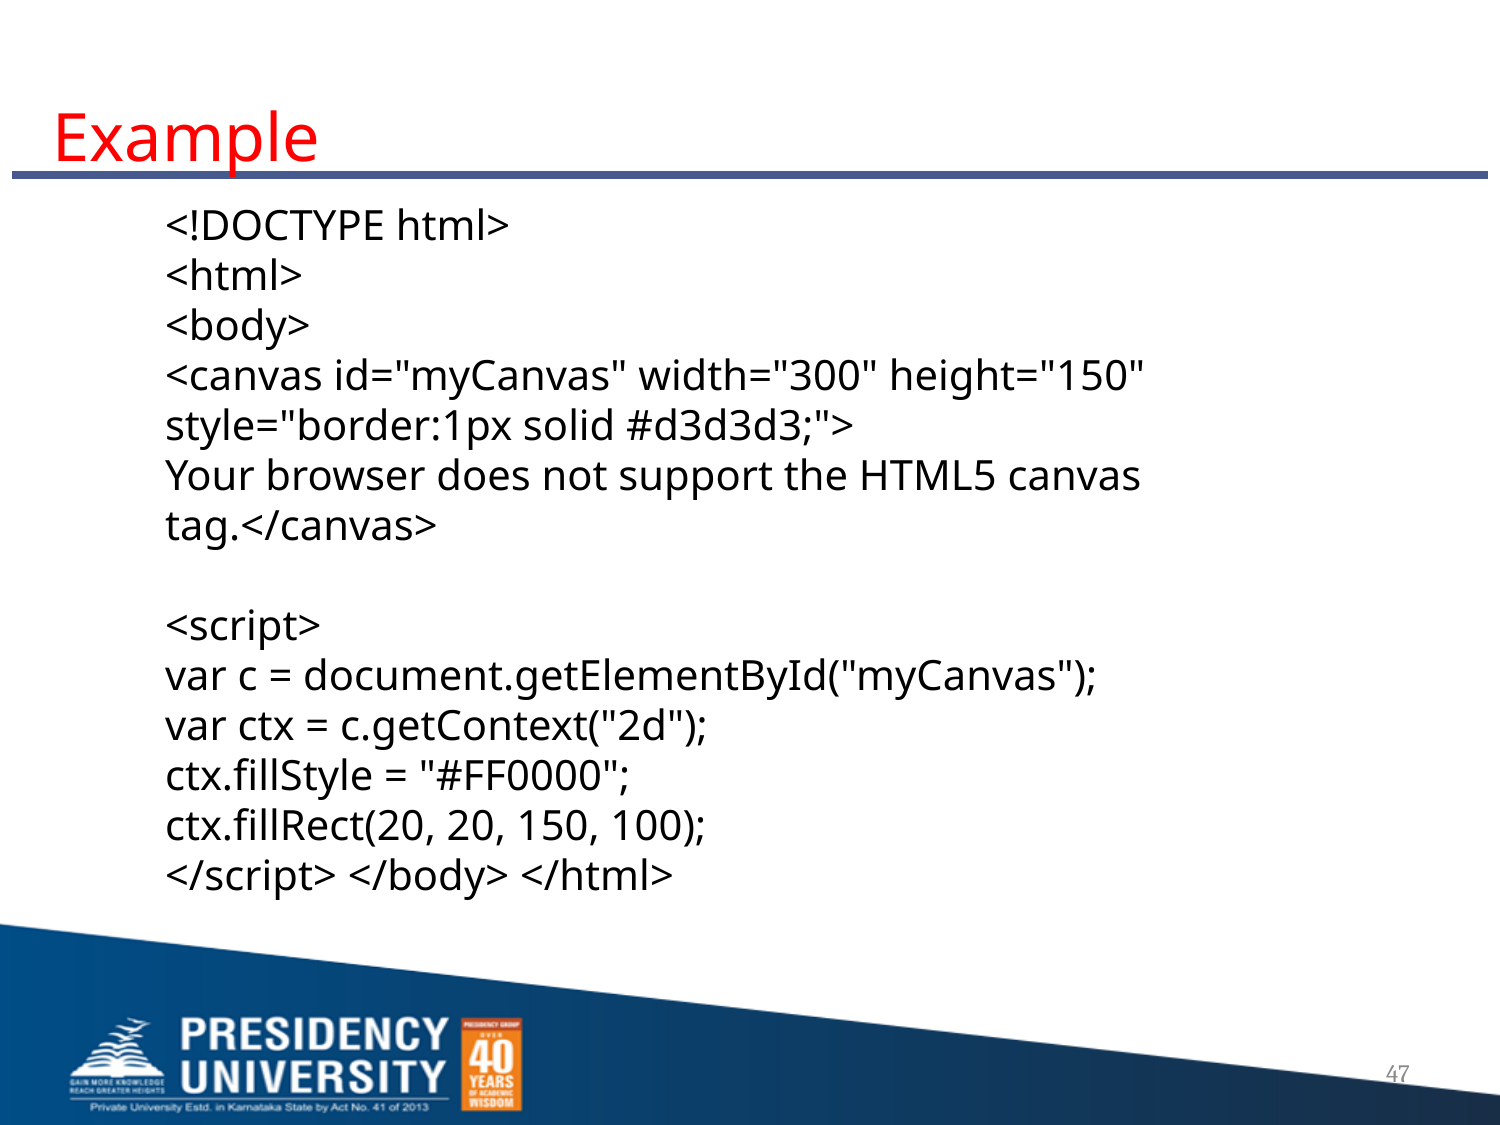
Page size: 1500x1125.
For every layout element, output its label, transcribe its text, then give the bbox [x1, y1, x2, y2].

list <!DOCTYPE html> <html> <body> <canvas id="myCanvas" width="300" height="150" style="border:1px solid #d3d3d3;"> Your browser does not support the HTML5 canvas tag.</canvas> <script> var c = document.getElementById("myCanvas"); var ctx = c.getContext("2d"); ctx.fillStyle = "#FF0000"; ctx.fillRect(20, 20, 150, 100); </script> </body> </html> [150, 191, 1438, 934]
picture [0, 921, 1500, 1125]
slide_number 47 [1074, 1042, 1425, 1103]
list Example [37, 87, 1213, 163]
